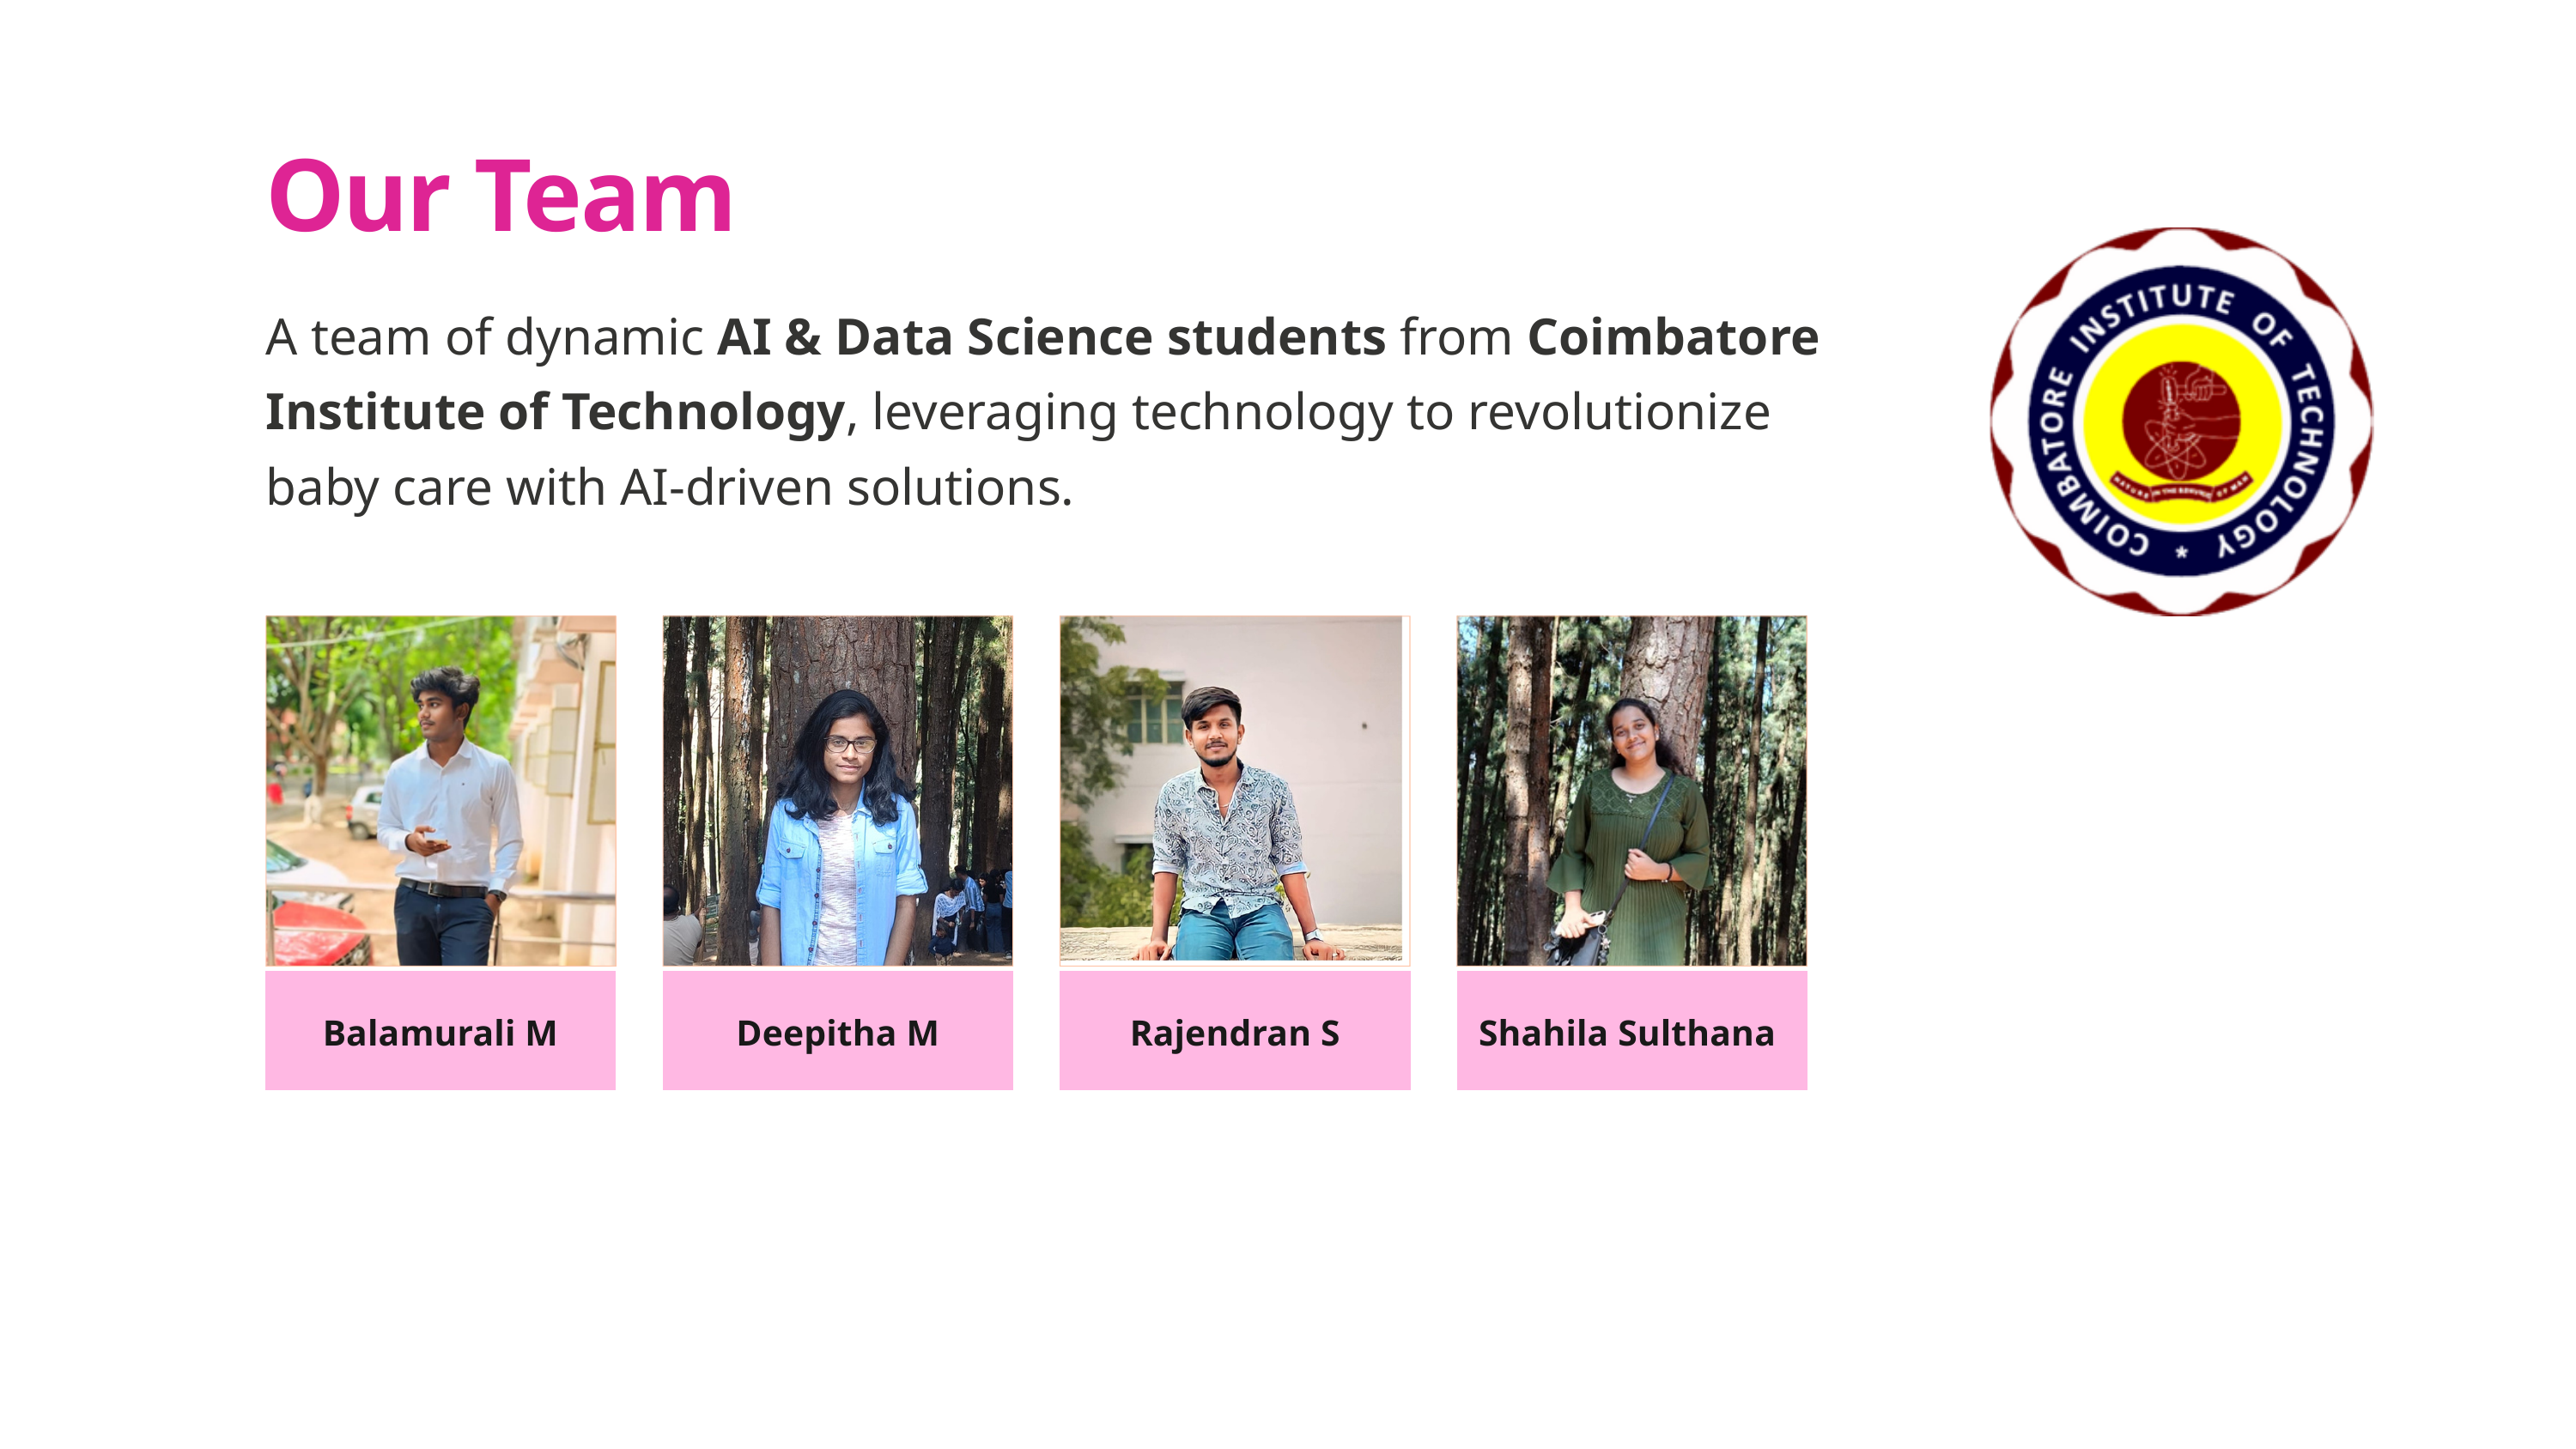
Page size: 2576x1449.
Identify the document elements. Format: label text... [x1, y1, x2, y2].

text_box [1456, 615, 1808, 967]
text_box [265, 615, 617, 967]
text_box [662, 972, 1014, 1091]
text_box Our Team [265, 111, 1151, 252]
text_box [1990, 227, 2374, 616]
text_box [1059, 615, 1411, 967]
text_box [1456, 972, 1808, 1091]
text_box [1060, 972, 1411, 1091]
text_box A team of dynamic AI & Data Science students from Coimbatore Institute of Technology, leveraging technology to revolutionize baby care with AI-driven solutions. [265, 289, 1872, 515]
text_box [662, 615, 1014, 967]
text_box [265, 973, 617, 1091]
